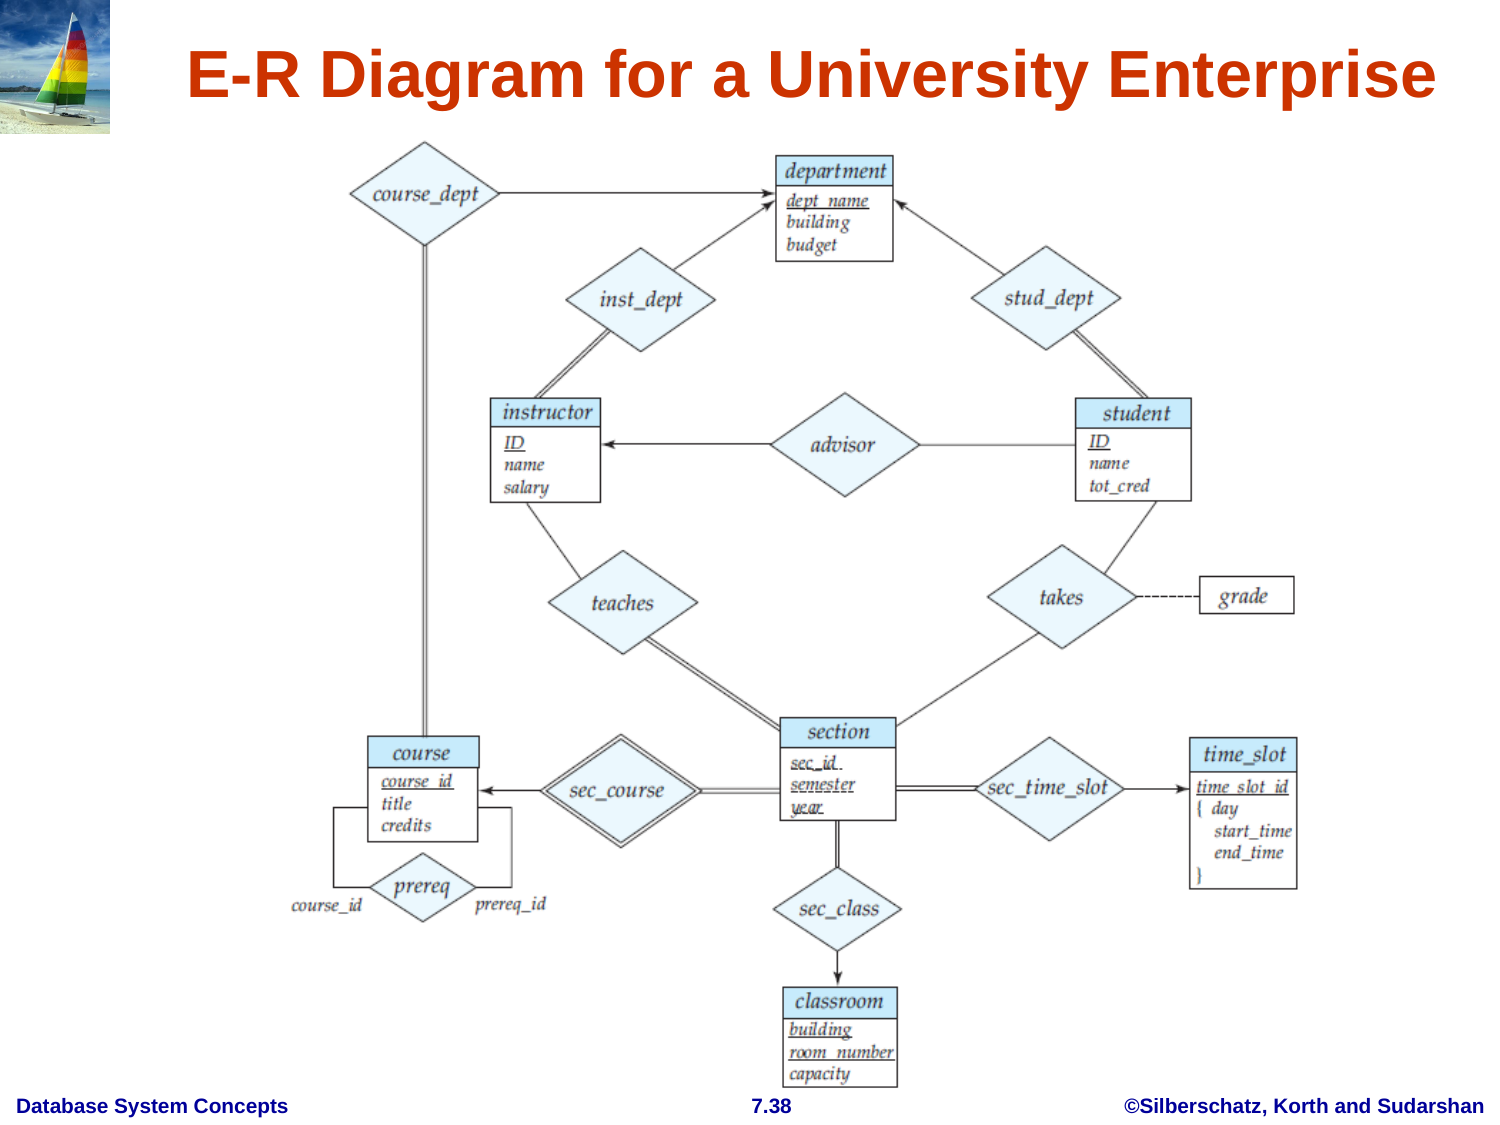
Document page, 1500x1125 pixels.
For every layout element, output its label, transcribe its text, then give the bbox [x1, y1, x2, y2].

picture [286, 120, 1312, 1098]
title E-R Diagram for a University Enterprise [121, 5, 1500, 119]
picture [0, 0, 110, 134]
